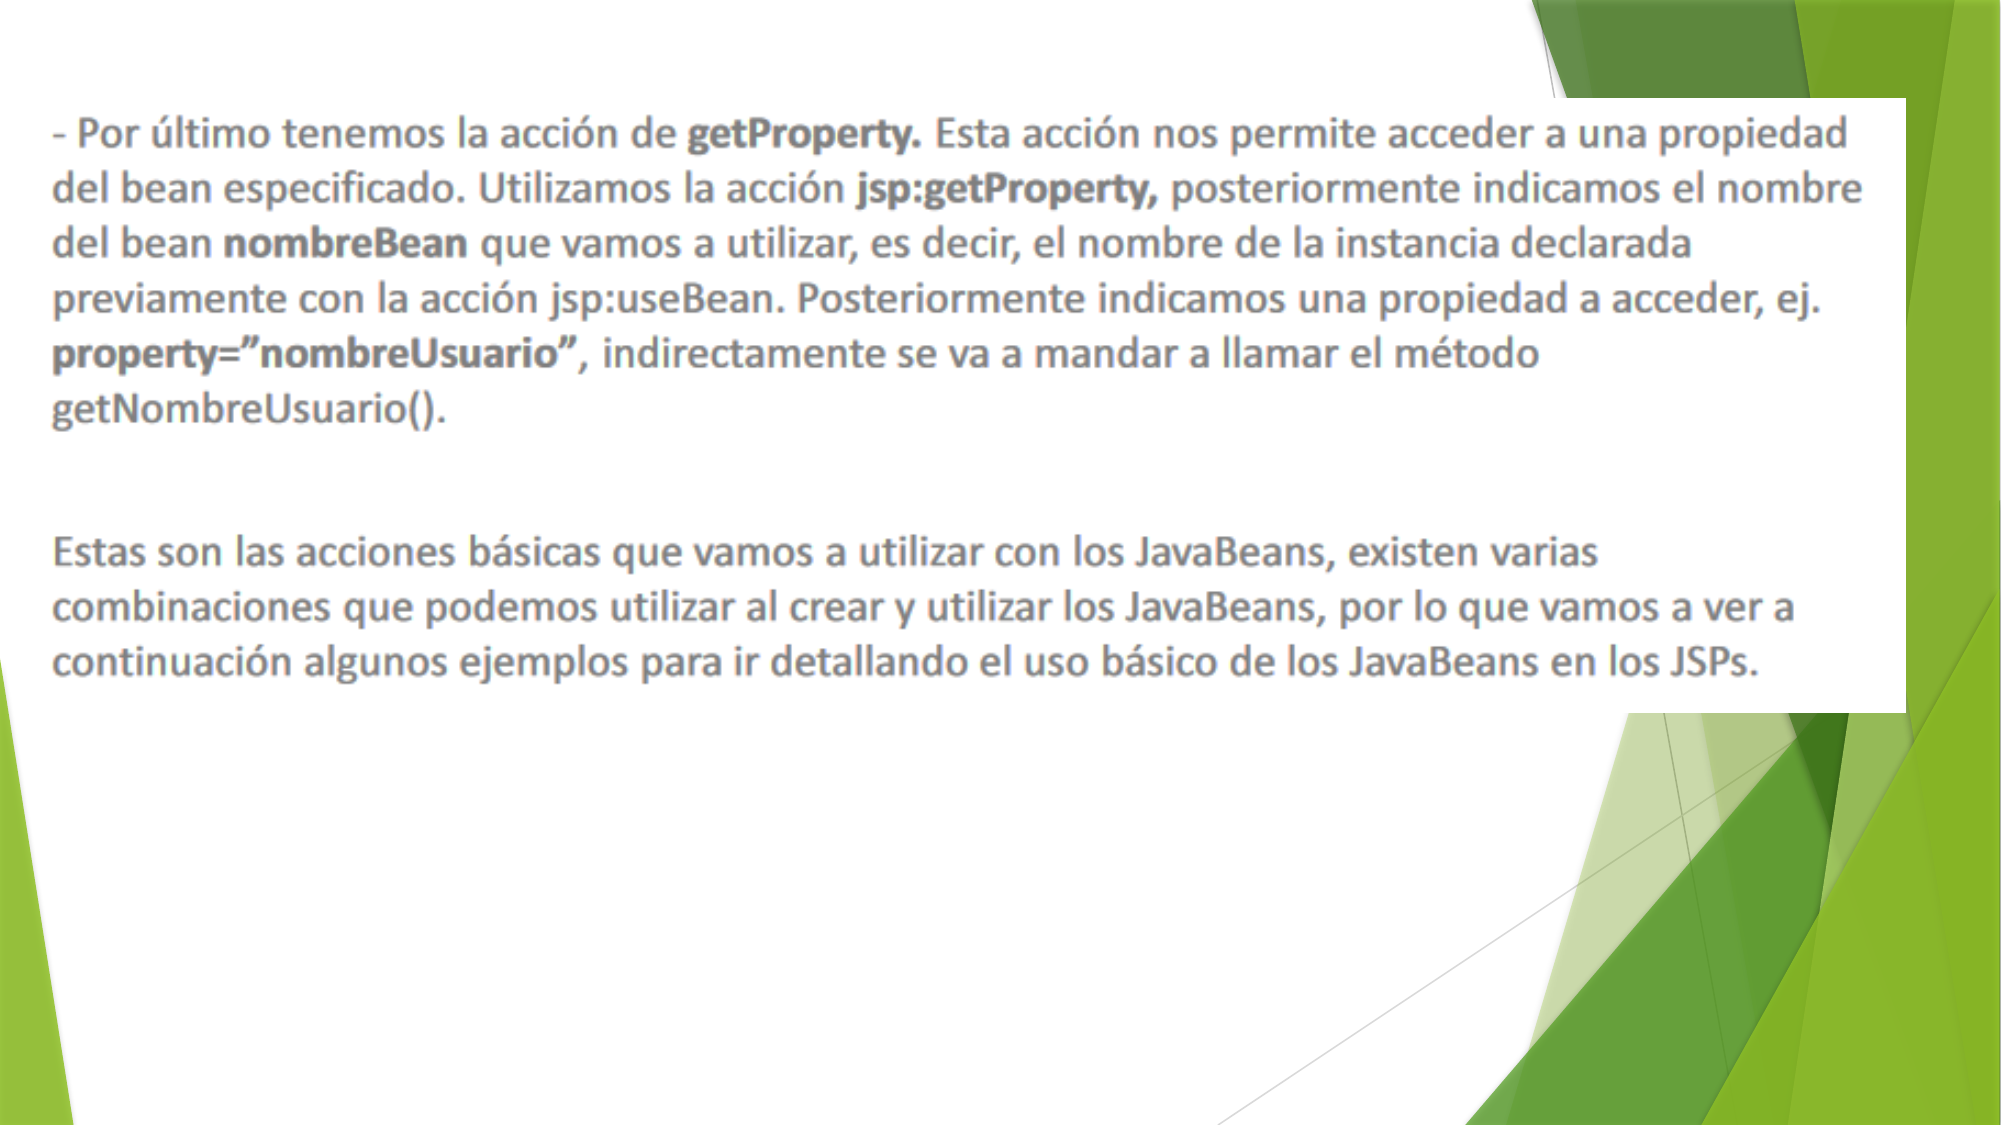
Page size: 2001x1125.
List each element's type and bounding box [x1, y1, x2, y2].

picture [33, 97, 1907, 714]
